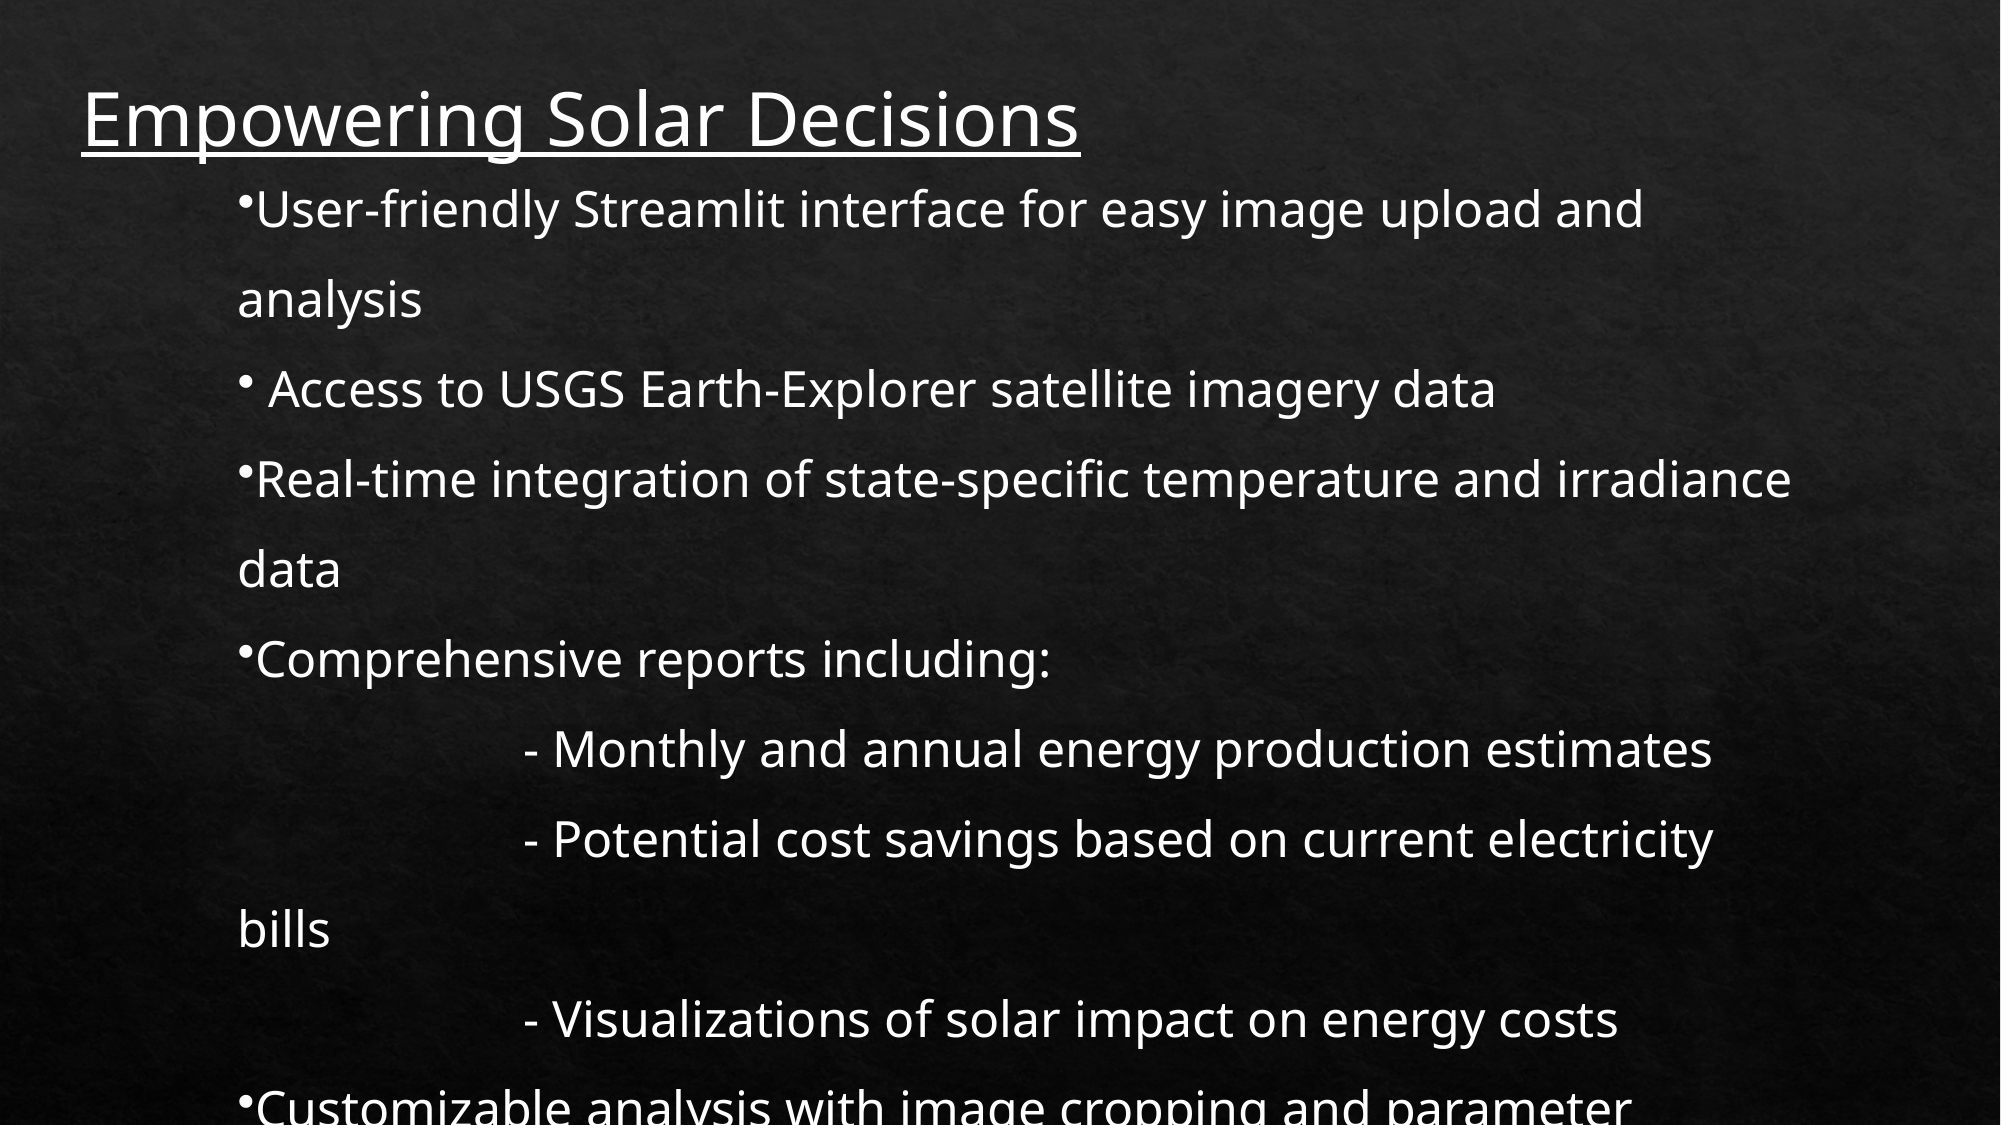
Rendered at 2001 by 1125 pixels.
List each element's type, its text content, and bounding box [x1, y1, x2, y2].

text_box User-friendly Streamlit interface for easy image upload and analysis Access to USGS Earth-Explorer satellite imagery data Real-time integration of state-specific temperature and irradiance data Comprehensive reports including: - Monthly and annual energy production estimates - Potential cost savings based on current electricity bills - Visualizations of solar impact on energy costs Customizable analysis with image cropping and parameter adjustments Scalable from individual buildings to entire urban areas Accelerates solar adoption by making assessment more accessible and accurate [222, 80, 1834, 1125]
text_box Empowering Solar Decisions [66, 63, 1796, 169]
